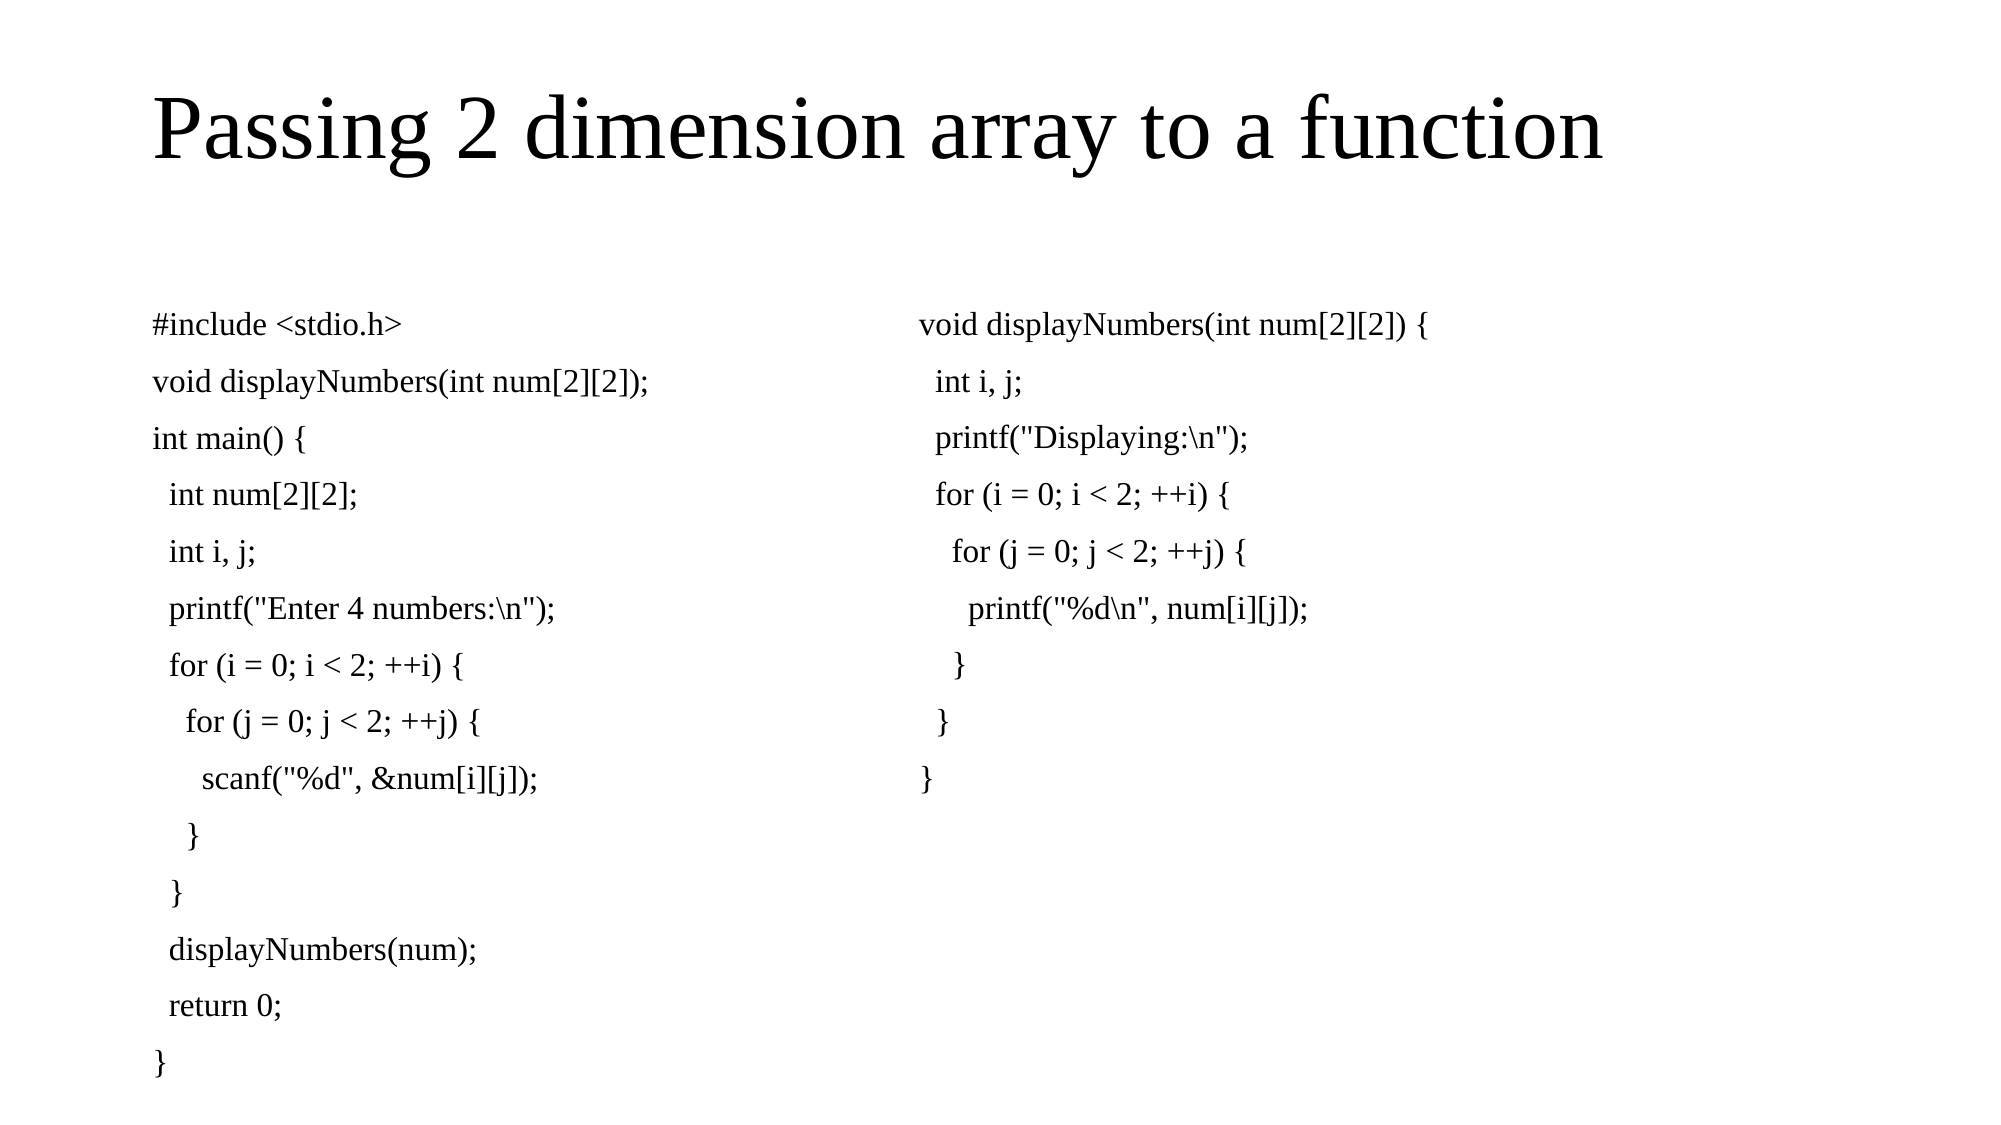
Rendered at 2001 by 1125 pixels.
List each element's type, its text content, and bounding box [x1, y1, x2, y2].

text_box void displayNumbers(int num[2][2]) { int i, j; printf("Displaying:\n"); for (i = 0; i < 2; ++i) { for (j = 0; j < 2; ++j) { printf("%d\n", num[i][j]); } } } [903, 299, 1653, 1014]
title Passing 2 dimension array to a function [137, 59, 1863, 198]
list #include <stdio.h> void displayNumbers(int num[2][2]); int main() { int num[2][2]; int i, j; printf("Enter 4 numbers:\n"); for (i = 0; i < 2; ++i) { for (j = 0; j < 2; ++j) { scanf("%d", &num[i][j]); } } displayNumbers(num); return 0; } [137, 299, 886, 1102]
